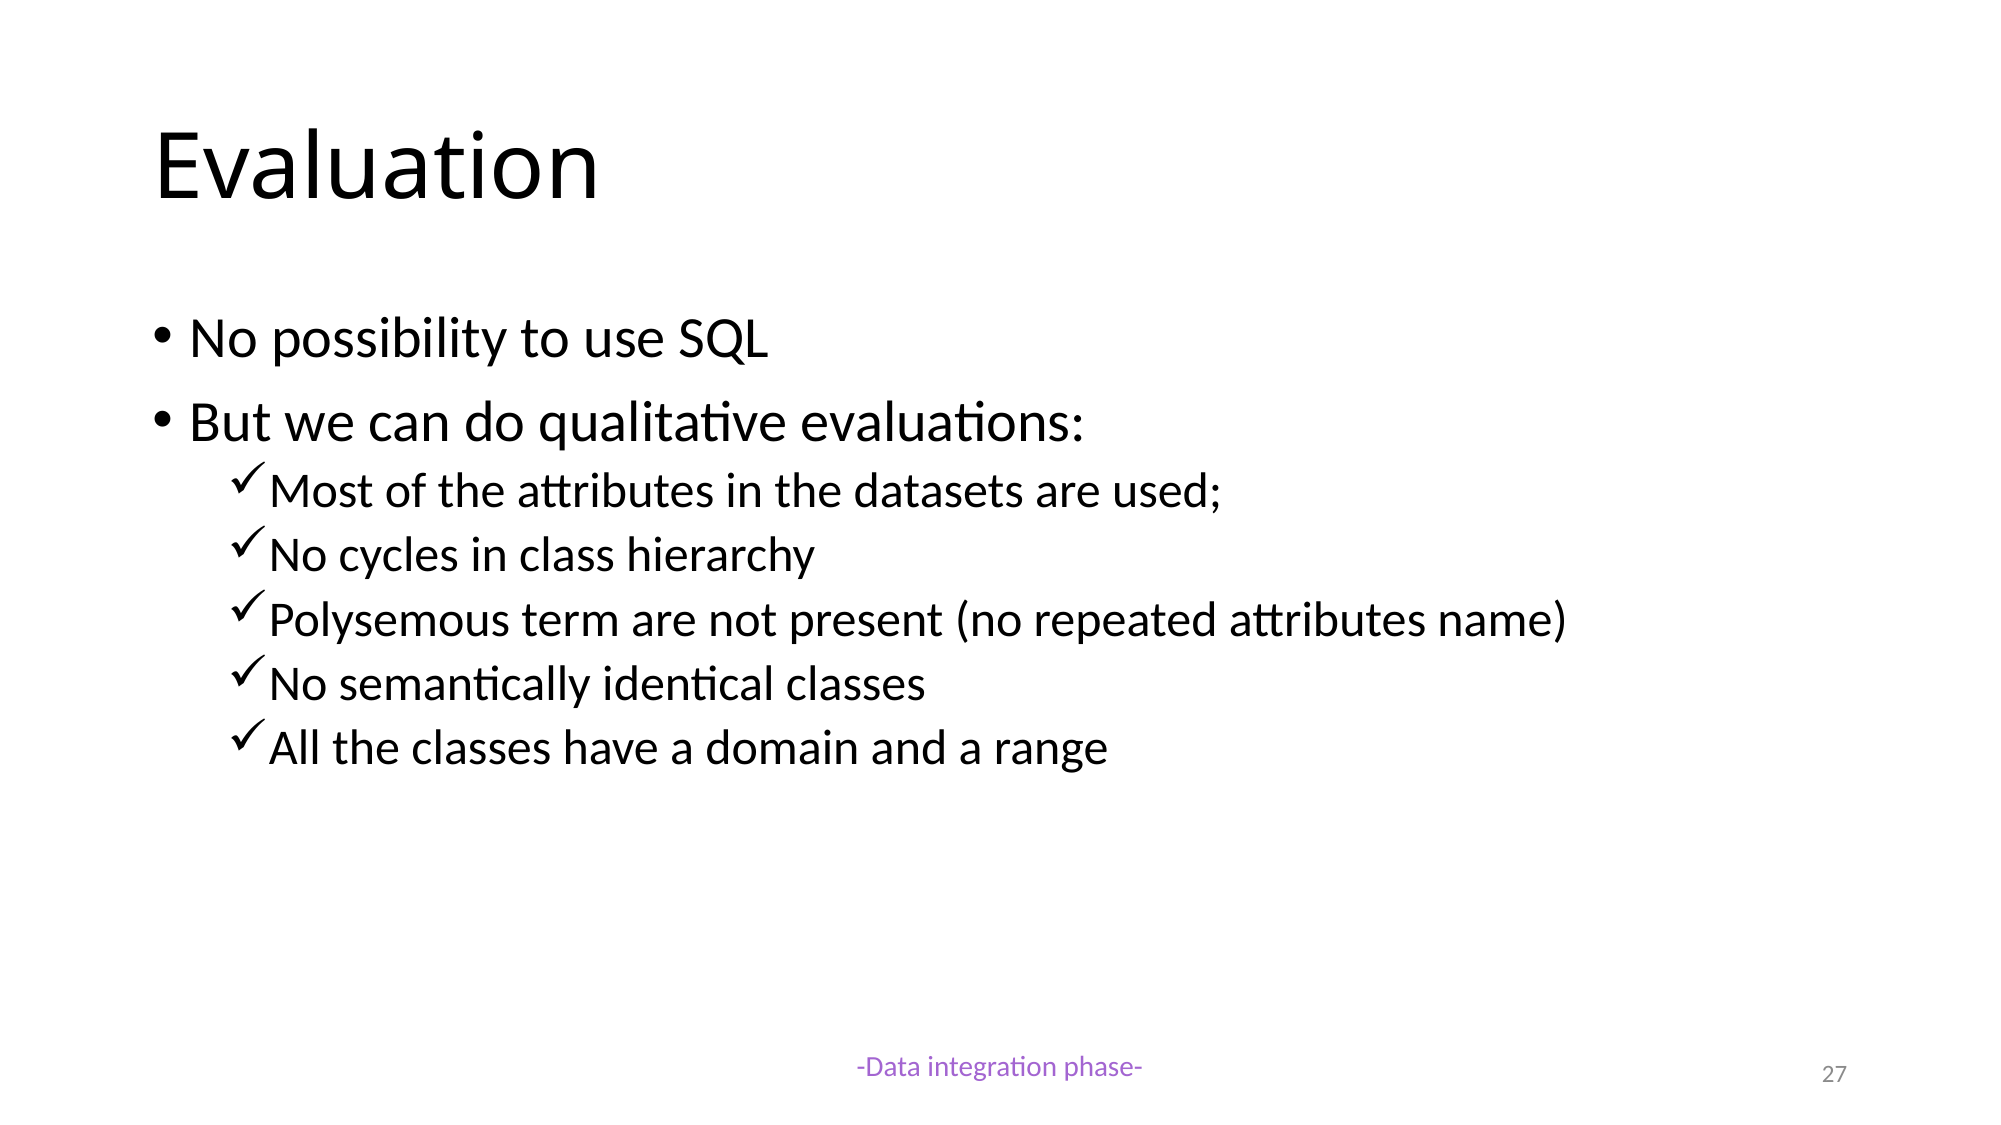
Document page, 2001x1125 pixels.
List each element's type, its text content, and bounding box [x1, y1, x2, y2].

list No possibility to use SQL But we can do qualitative evaluations: Most of the attributes in the datasets are used; No cycles in class hierarchy Polysemous term are not present (no repeated attributes name) No semantically identical classes All the classes have a domain and a range [137, 299, 1863, 1014]
title Evaluation [137, 59, 1863, 278]
slide_number 27 [1412, 1042, 1863, 1103]
footer -Data integration phase- [662, 1031, 1338, 1099]
